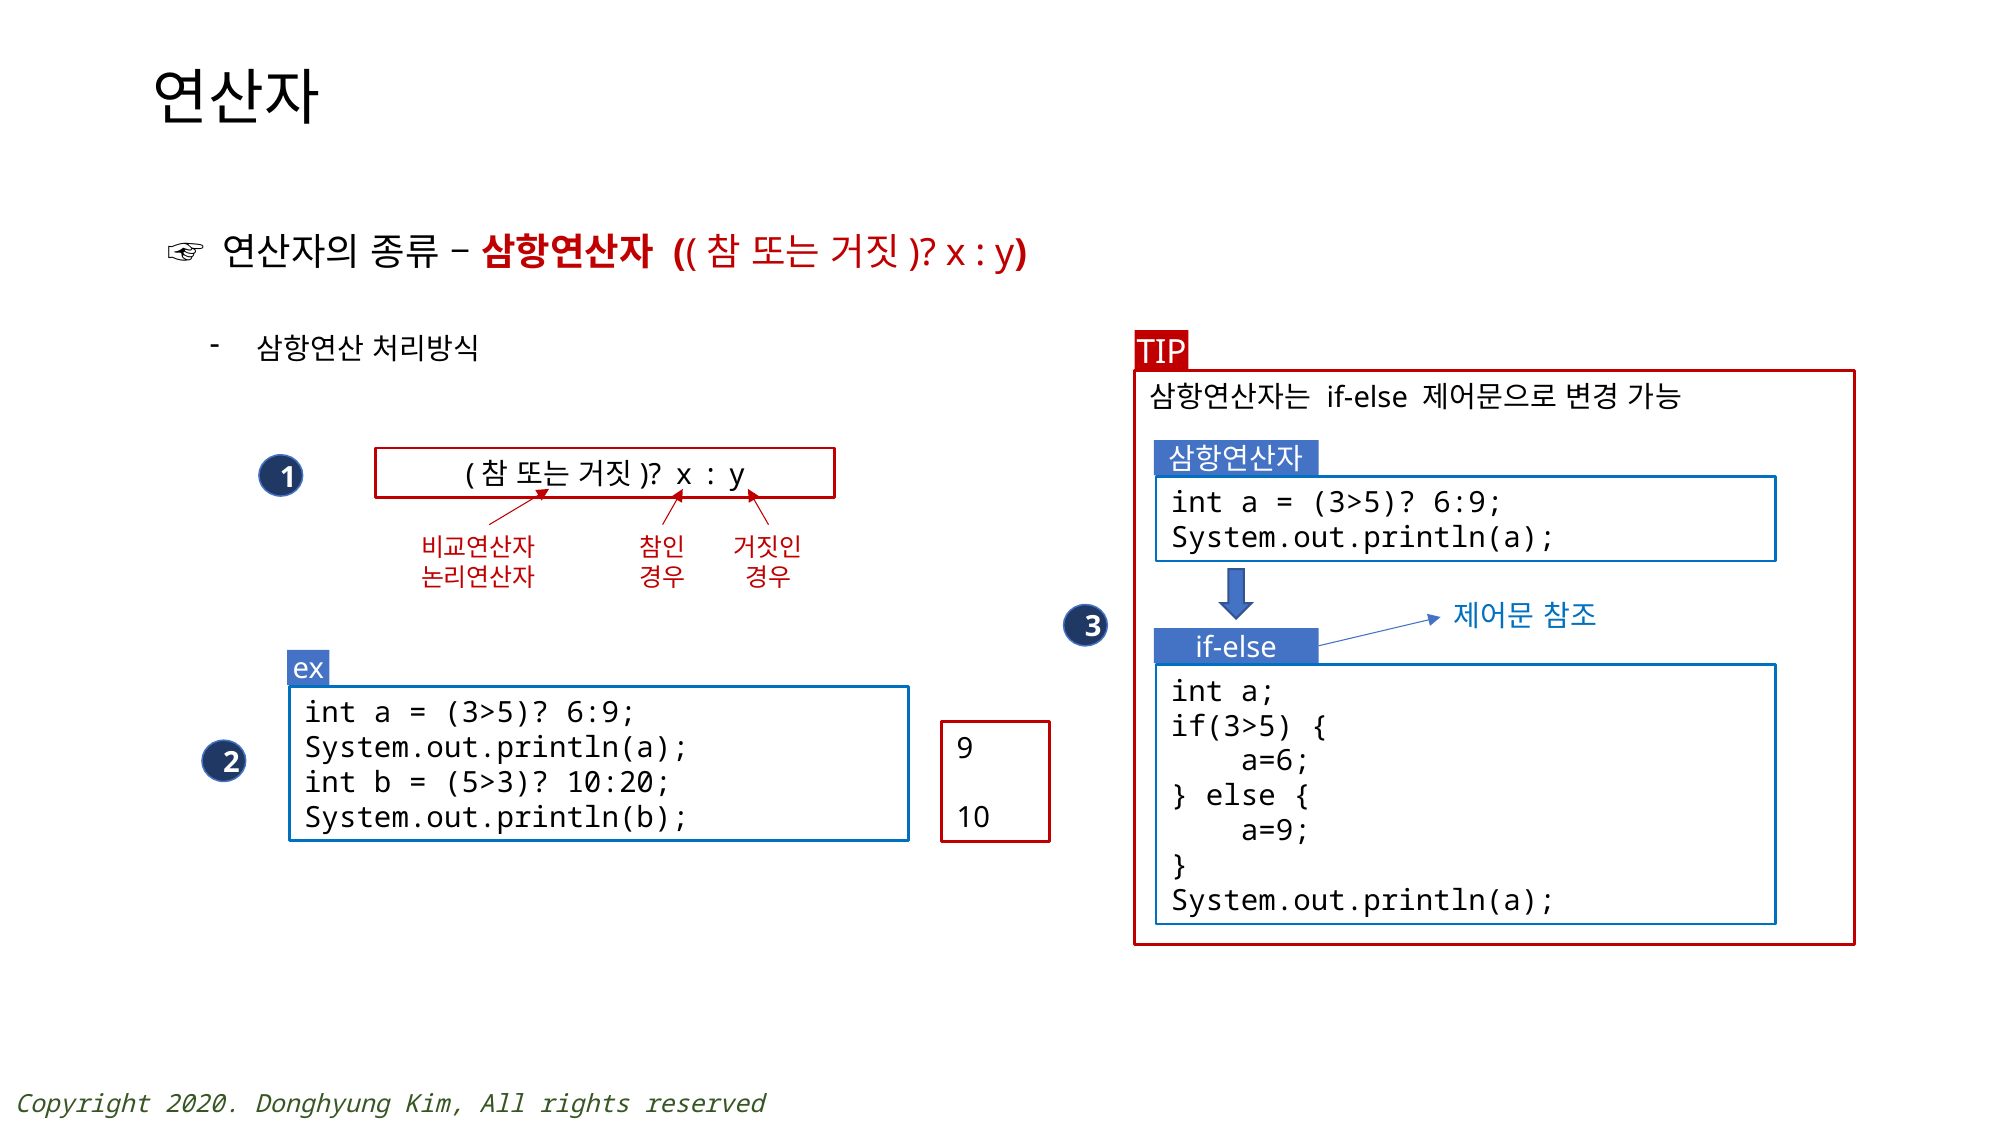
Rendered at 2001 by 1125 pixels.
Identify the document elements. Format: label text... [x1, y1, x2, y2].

text_box 9 10 [941, 721, 1050, 842]
text_box 2 [200, 739, 247, 783]
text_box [1134, 330, 1855, 952]
text_box 삼항연산 처리방식 [194, 323, 496, 373]
title 연산자 [137, 59, 1863, 141]
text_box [286, 649, 909, 843]
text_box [375, 448, 835, 601]
text_box ☞ 연산자의 종류 – 삼항연산자 ((참 또는 거짓)? x : y) [152, 220, 1800, 281]
text_box 1 [257, 453, 304, 498]
text_box 3 [1062, 603, 1109, 647]
